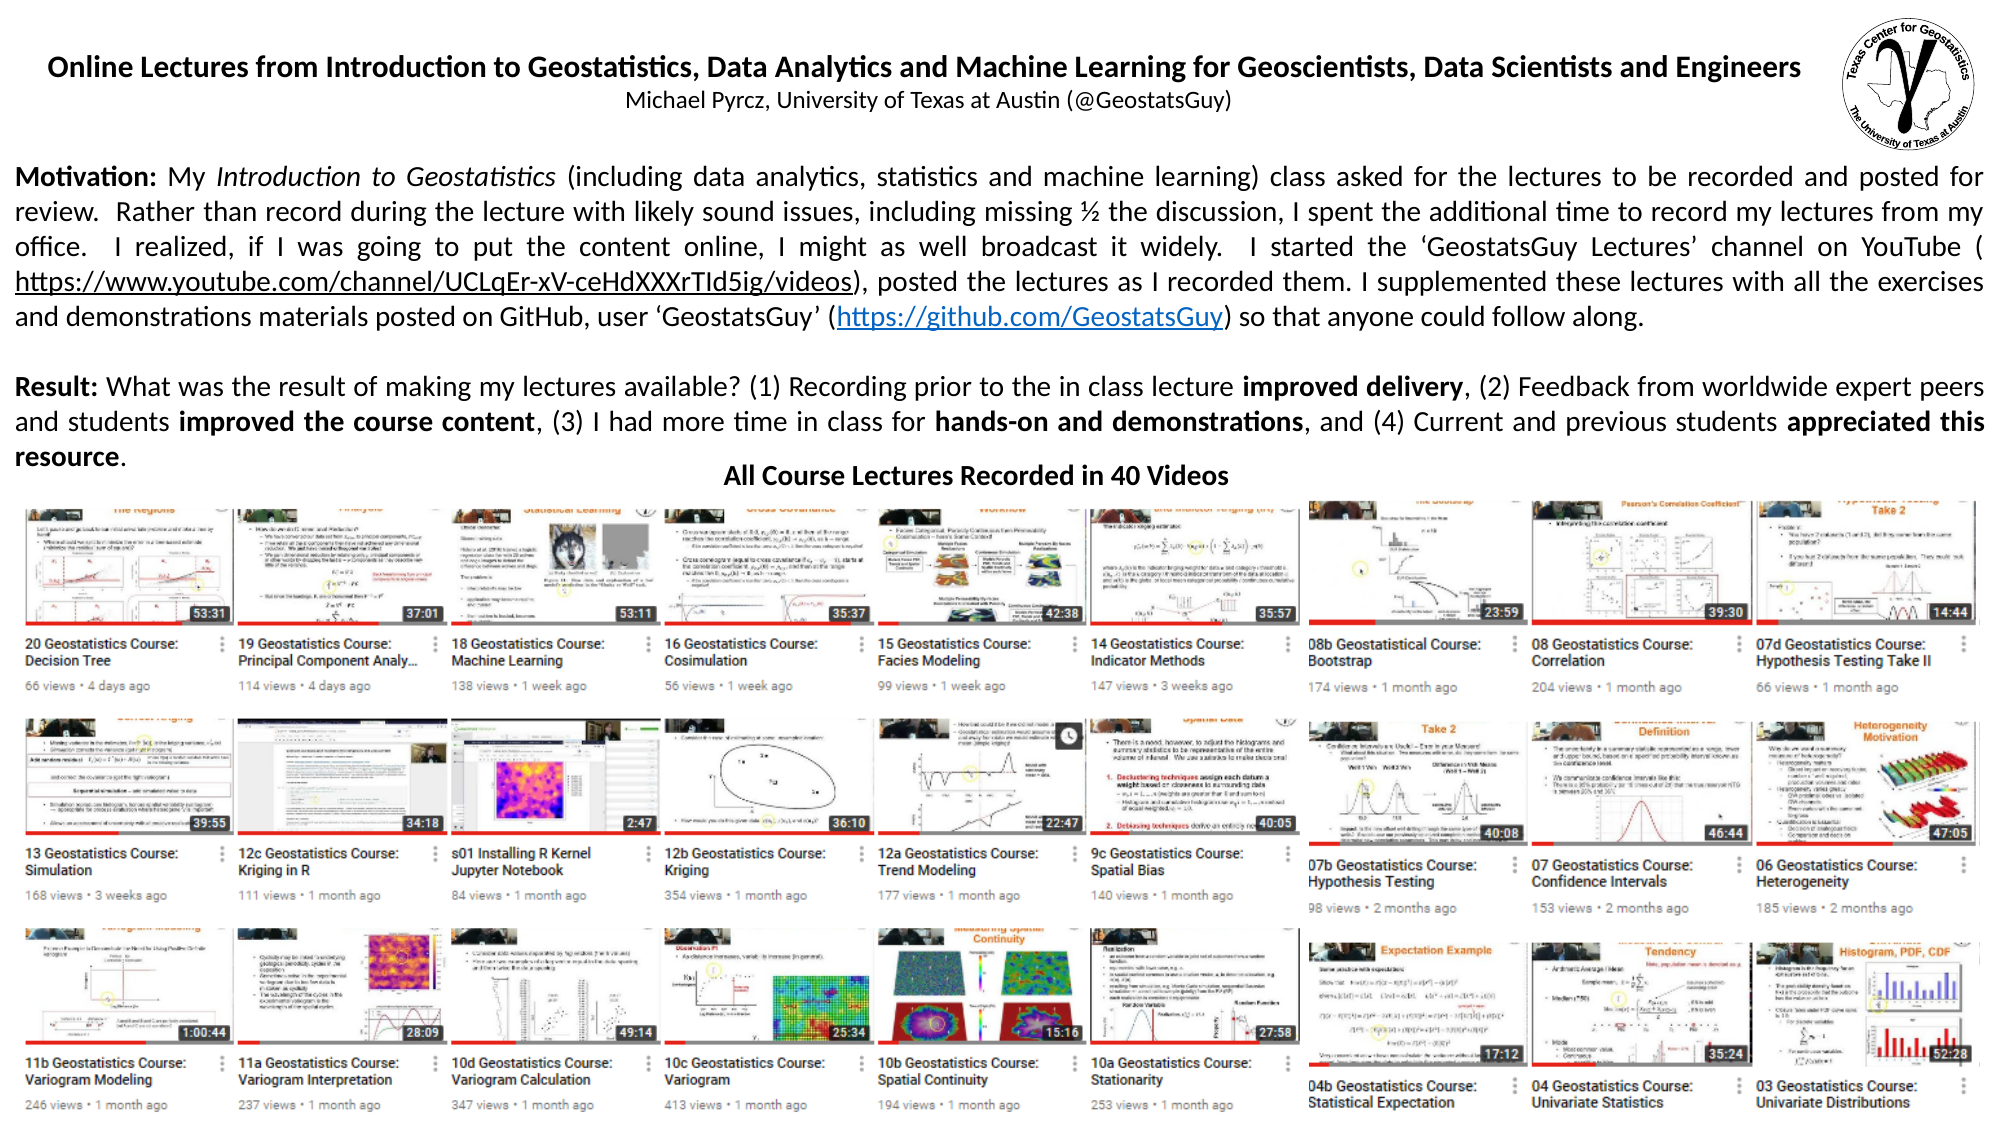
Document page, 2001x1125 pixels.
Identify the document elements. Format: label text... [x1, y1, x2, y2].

text_box Motivation: My Introduction to Geostatistics (including data analytics, statistics and machine learning) class asked for the lectures to be recorded and posted for review. Rather than record during the lecture with likely sound issues, including missing ½ the discussion, I spent the additional time to record my lectures from my office. I realized, if I was going to put the content online, I might as well broadcast it widely. I started the ‘GeostatsGuy Lectures’ channel on YouTube (https://www.youtube.com/channel/UCLqEr-xV-ceHdXXXrTId5ig/videos), posted the lectures as I recorded them. I supplemented these lectures with all the exercises and demonstrations materials posted on GitHub, user ‘GeostatsGuy’ (https://github.com/GeostatsGuy) so that anyone could follow along. Result: What was the result of making my lectures available? (1) Recording prior to the in class lecture improved delivery, (2) Feedback from worldwide expert peers and students improved the course content, (3) I had more time in class for hands-on and demonstrations, and (4) Current and previous students appreciated this resource. [0, 149, 2000, 719]
text_box All Course Lectures Recorded in 40 Videos [708, 448, 1252, 493]
text_box Online Lectures from Introduction to Geostatistics, Data Analytics and Machine Learning for Geoscientists, Data Scientists and Engineers Michael Pyrcz, University of Texas at Austin (@GeostatsGuy) [7, 38, 1842, 121]
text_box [18, 493, 1980, 1116]
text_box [1842, 18, 1975, 150]
